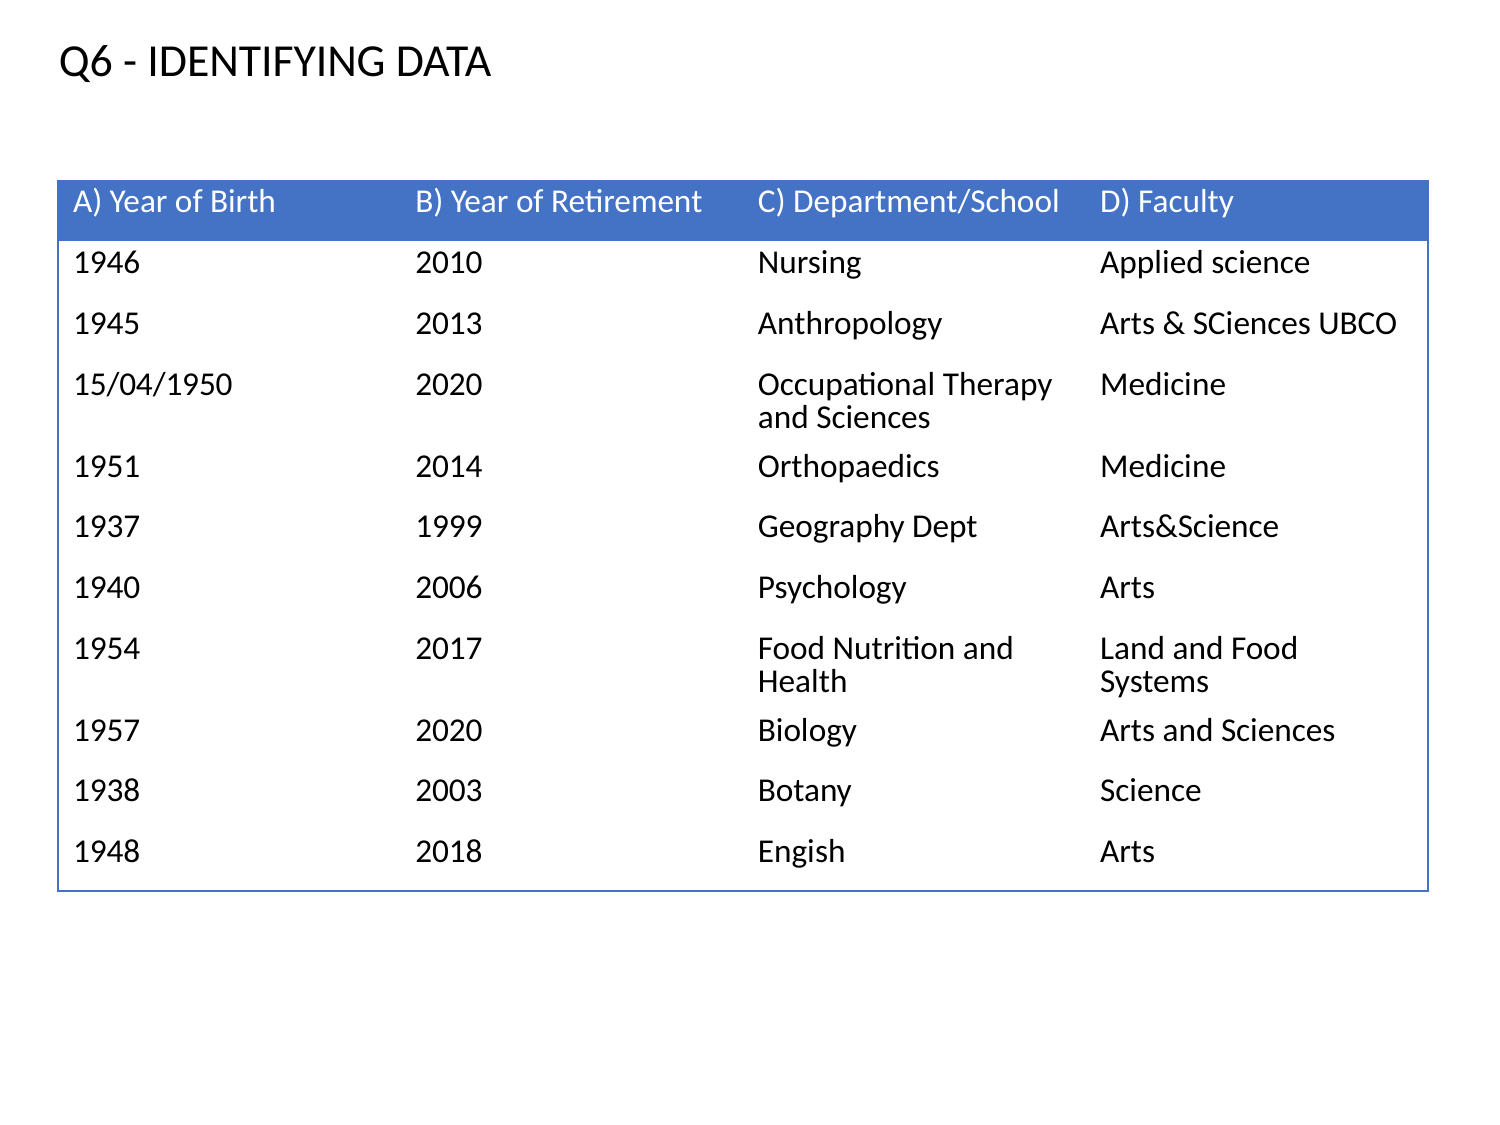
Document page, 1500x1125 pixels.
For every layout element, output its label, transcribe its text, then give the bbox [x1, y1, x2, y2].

table_cell Nursing [743, 241, 1085, 302]
table_cell 1946 [59, 241, 400, 302]
table_cell Arts [1085, 566, 1427, 627]
table_header C) Department/School [743, 181, 1085, 241]
table_cell 1999 [400, 505, 743, 566]
table_cell Engish [743, 830, 1085, 890]
table_cell 1954 [59, 627, 400, 709]
table_cell Medicine [1085, 363, 1427, 445]
table_cell 1957 [59, 709, 400, 769]
table_cell 1945 [59, 302, 400, 363]
table_cell 2020 [400, 363, 743, 445]
table_cell 2017 [400, 627, 743, 709]
table_cell 2010 [400, 241, 743, 302]
table_cell 2020 [400, 709, 743, 769]
table_cell 15/04/1950 [59, 363, 400, 445]
table_cell 2006 [400, 566, 743, 627]
table_cell 2018 [400, 830, 743, 890]
table_cell 1951 [59, 445, 400, 505]
table_cell 1938 [59, 769, 400, 830]
table_cell Anthropology [743, 302, 1085, 363]
table_cell Psychology [743, 566, 1085, 627]
table_cell 1940 [59, 566, 400, 627]
table_cell Botany [743, 769, 1085, 830]
table_cell 2013 [400, 302, 743, 363]
table_cell Geography Dept [743, 505, 1085, 566]
table_cell Science [1085, 769, 1427, 830]
table_cell 1937 [59, 505, 400, 566]
table_cell 1948 [59, 830, 400, 890]
table_header D) Faculty [1085, 181, 1427, 241]
table_cell Arts [1085, 830, 1427, 890]
table_cell Medicine [1085, 445, 1427, 505]
text_box Q6 - IDENTIFYING DATA [44, 22, 1395, 84]
table_cell Food Nutrition and Health [743, 627, 1085, 709]
table_cell Biology [743, 709, 1085, 769]
table_cell 2003 [400, 769, 743, 830]
table_header B) Year of Retirement [400, 181, 743, 241]
table_cell Orthopaedics [743, 445, 1085, 505]
table_cell Arts & SCiences UBCO [1085, 302, 1427, 363]
table_cell Occupational Therapy and Sciences [743, 363, 1085, 445]
table_cell Arts and Sciences [1085, 709, 1427, 769]
table_cell Applied science [1085, 241, 1427, 302]
table_cell Arts&Science [1085, 505, 1427, 566]
table_cell 2014 [400, 445, 743, 505]
table_cell Land and Food Systems [1085, 627, 1427, 709]
table_header A) Year of Birth [59, 181, 400, 241]
